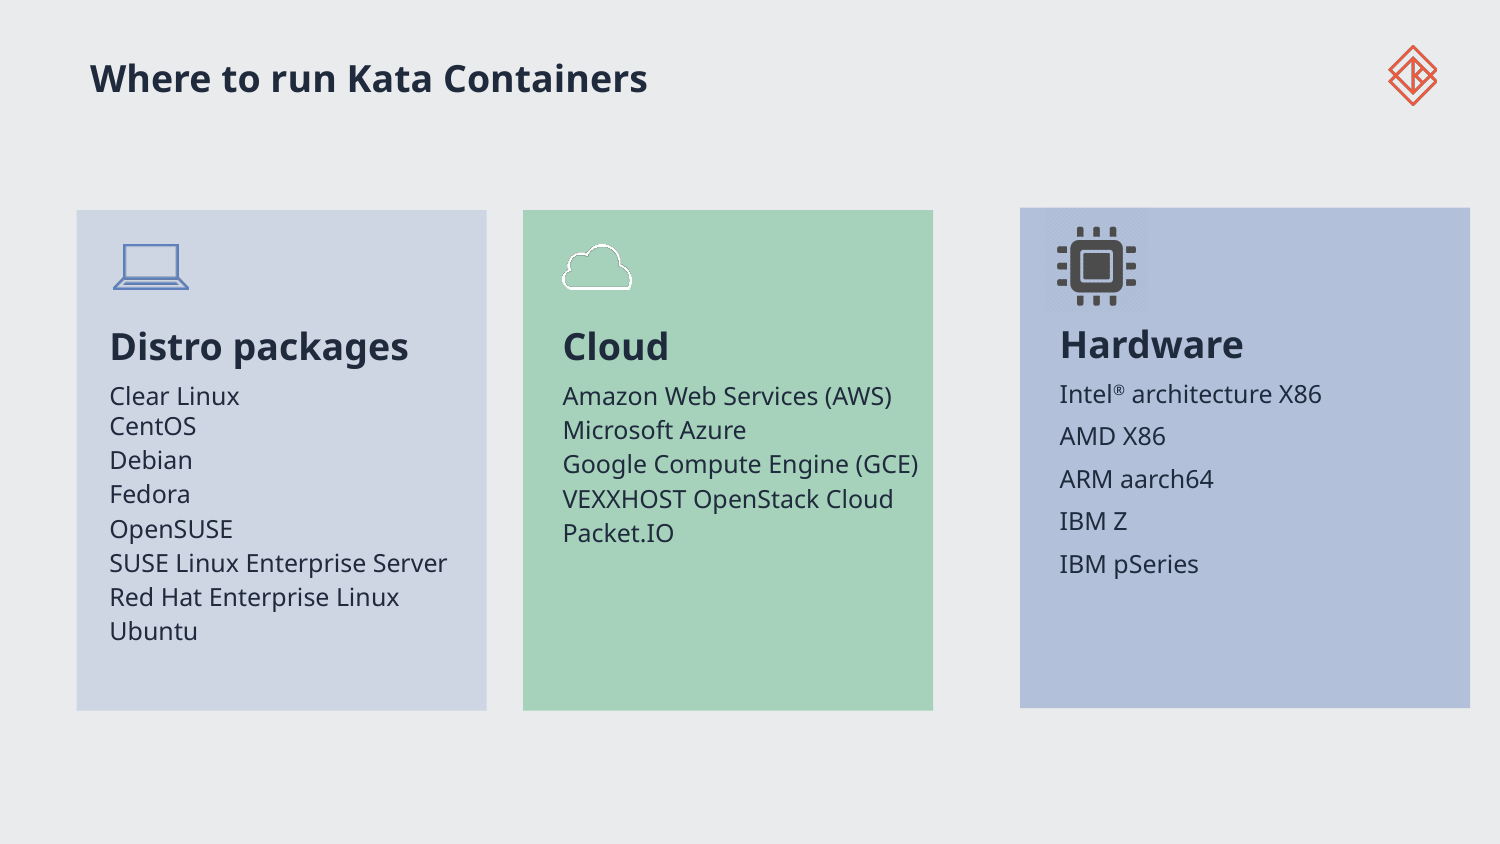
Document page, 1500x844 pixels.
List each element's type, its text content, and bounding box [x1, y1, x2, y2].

picture [1388, 45, 1437, 106]
text_box Cloud Amazon Web Services (AWS) Microsoft Azure Google Compute Engine (GCE) VEXXHOST OpenStack Cloud Packet.IO [547, 308, 997, 711]
text_box [1020, 207, 1044, 709]
text_box Hardware Intel® architecture X86 AMD X86 ARM aarch64 IBM Z IBM pSeries [1044, 305, 1494, 709]
text_box [1150, 207, 1471, 305]
picture [562, 244, 633, 290]
text_box [523, 210, 934, 711]
text_box [76, 210, 487, 711]
title Where to run Kata Containers [75, 15, 1036, 141]
picture [1044, 207, 1150, 313]
picture [113, 244, 190, 290]
list Distro packages Clear Linux CentOS Debian Fedora OpenSUSE SUSE Linux Enterprise Server Red Hat Enterprise Linux Ubuntu [94, 308, 486, 711]
